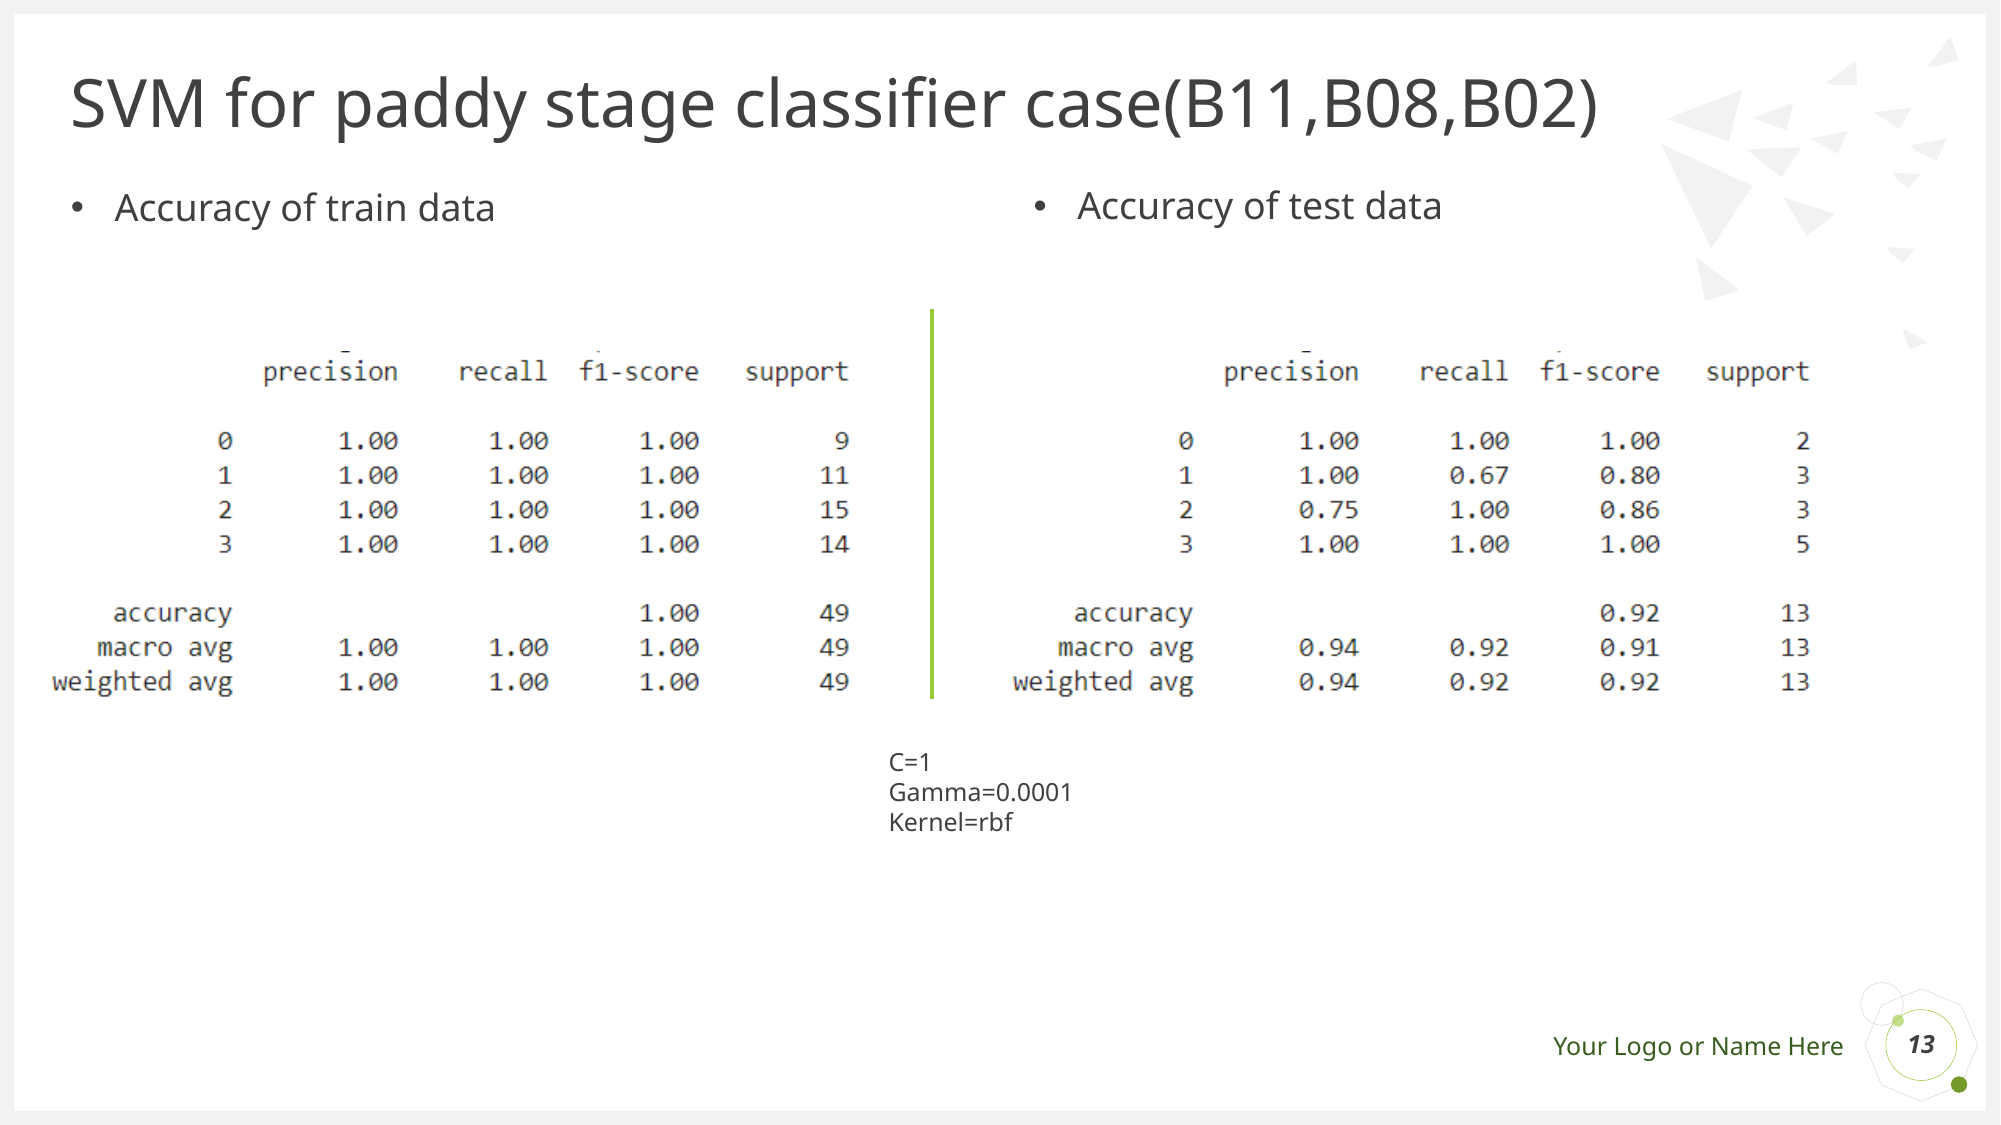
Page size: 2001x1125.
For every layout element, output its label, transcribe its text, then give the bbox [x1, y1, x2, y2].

list Accuracy of test data [1033, 187, 1932, 1014]
text_box C=1 Gamma=0.0001 Kernel=rbf [888, 746, 1112, 897]
picture [45, 351, 855, 711]
title SVM for paddy stage classifier case(B11,B08,B02) [70, 70, 1932, 142]
picture [998, 351, 1819, 747]
list Accuracy of train data [70, 188, 969, 1016]
slide_number 13 [1885, 1011, 1957, 1081]
